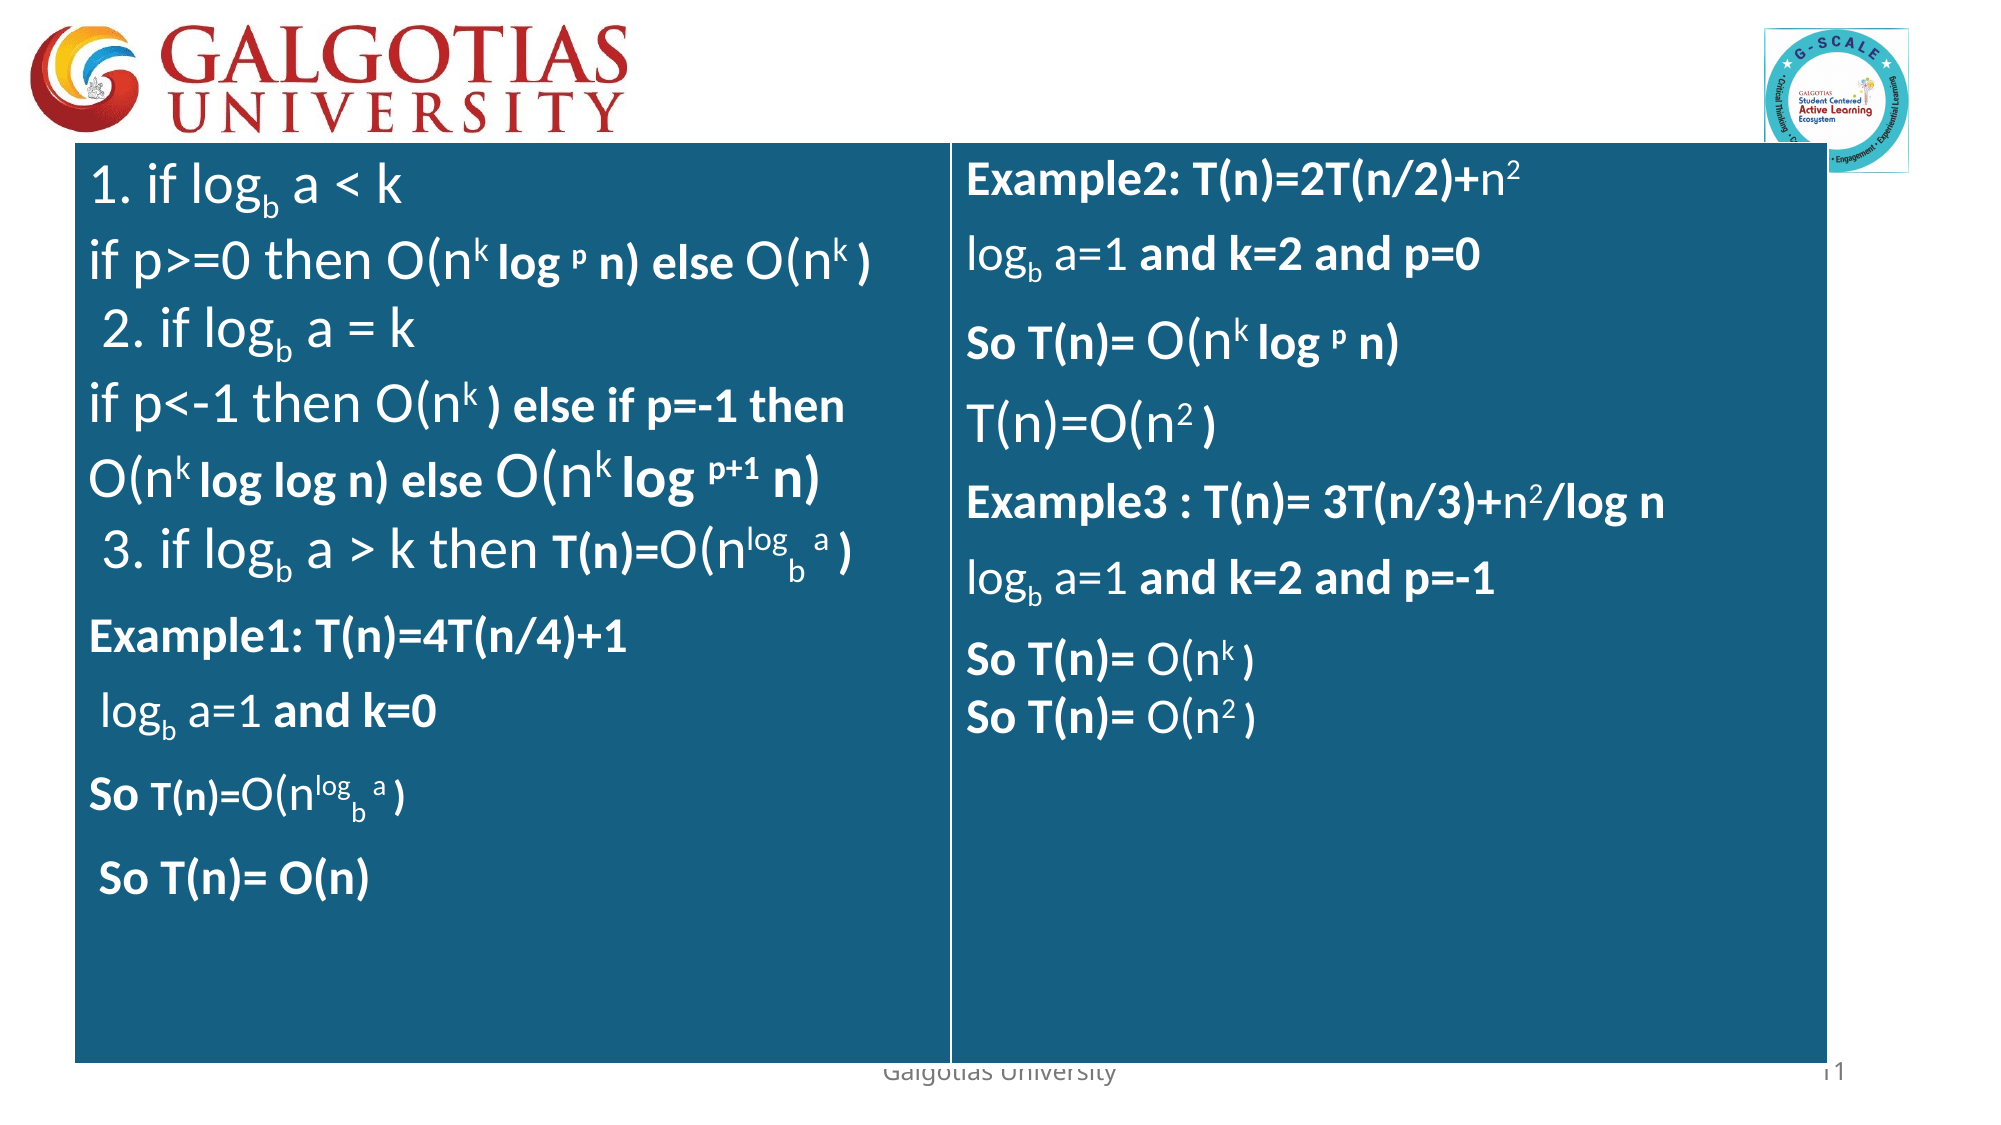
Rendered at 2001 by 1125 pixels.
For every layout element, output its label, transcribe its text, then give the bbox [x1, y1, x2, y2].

table_header Example2: T(n)=2T(n/2)+n2 logb a=1 and k=2 and p=0 So T(n)= O(nk log p n) T(n)=O(n2 ) Example3 : T(n)= 3T(n/3)+n2/log n logb a=1 and k=2 and p=-1 So T(n)= O(nk ) So T(n)= O(n2 ) [952, 143, 1827, 1063]
slide_number 11 [1412, 1042, 1863, 1103]
table_header 1. if logb a < k if p>=0 then O(nk log p n) else O(nk ) 2. if logb a = k if p<-1 then O(nk ) else if p=-1 then O(nk log log n) else O(nk log p+1 n) 3. if logb a > k then T(n)=O(nlogb a ) Example1: T(n)=4T(n/4)+1 logb a=1 and k=0 So T(n)=O(nlogb a ) So T(n)= O(n) [75, 143, 950, 1063]
picture [16, 18, 641, 141]
list [1153, 138, 1764, 142]
footer Galgotias University [662, 1069, 1338, 1103]
picture [1764, 28, 1909, 173]
